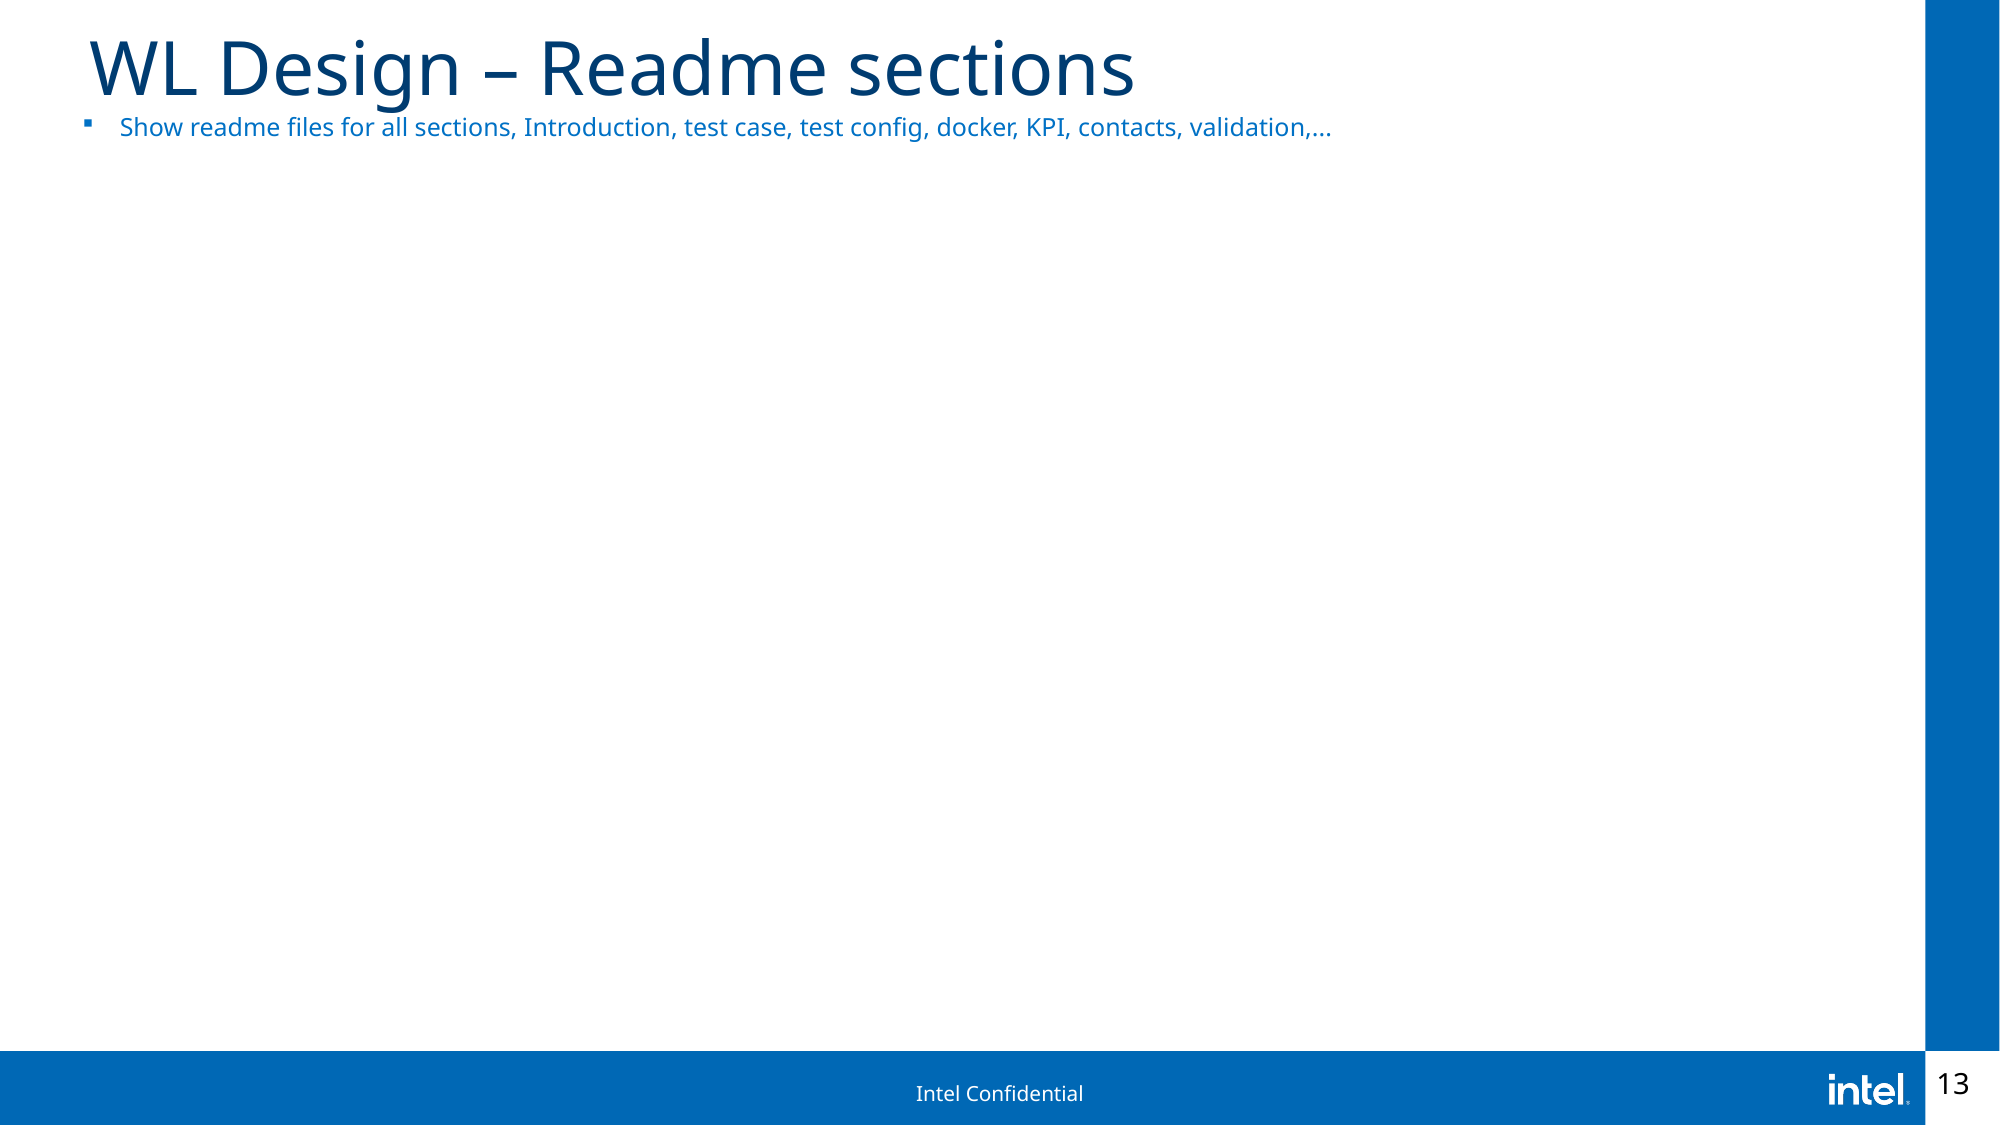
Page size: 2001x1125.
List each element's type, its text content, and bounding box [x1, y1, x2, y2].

picture [1829, 1073, 1910, 1105]
text_box 13 [1921, 1058, 2000, 1112]
title WL Design – Readme sections [89, 30, 1891, 98]
list Show readme files for all sections, Introduction, test case, test config, docker, KPI, contacts, validation,... [81, 110, 1853, 968]
